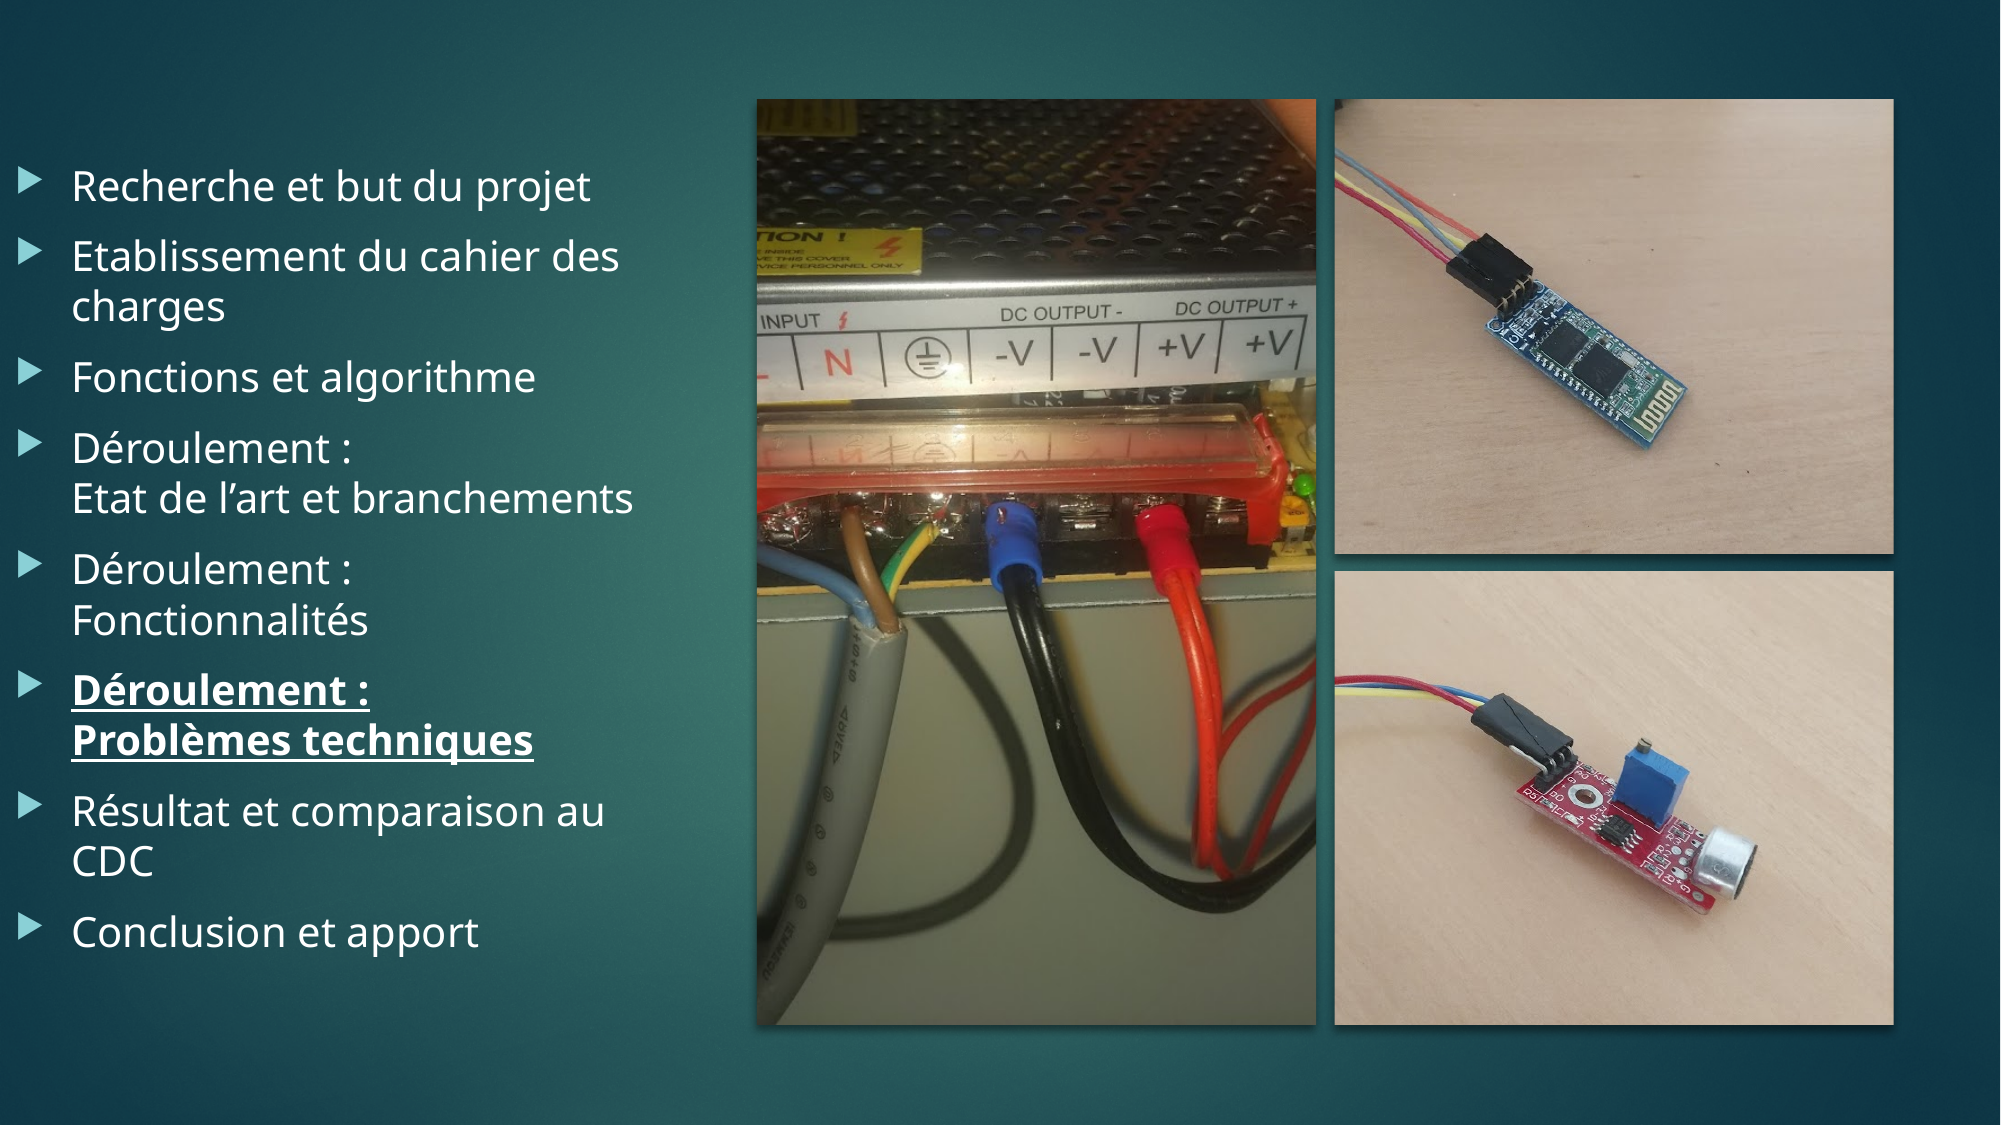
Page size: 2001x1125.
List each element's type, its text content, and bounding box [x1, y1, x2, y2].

picture [1334, 99, 1894, 554]
picture [1334, 570, 1894, 1026]
text_box Recherche et but du projet Etablissement du cahier des charges Fonctions et algorithme Déroulement : Etat de l’art et branchements Déroulement : Fonctionnalités Déroulement : Problèmes techniques Résultat et comparaison au CDC Conclusion et apport [0, 151, 686, 1025]
picture [756, 99, 1317, 1026]
